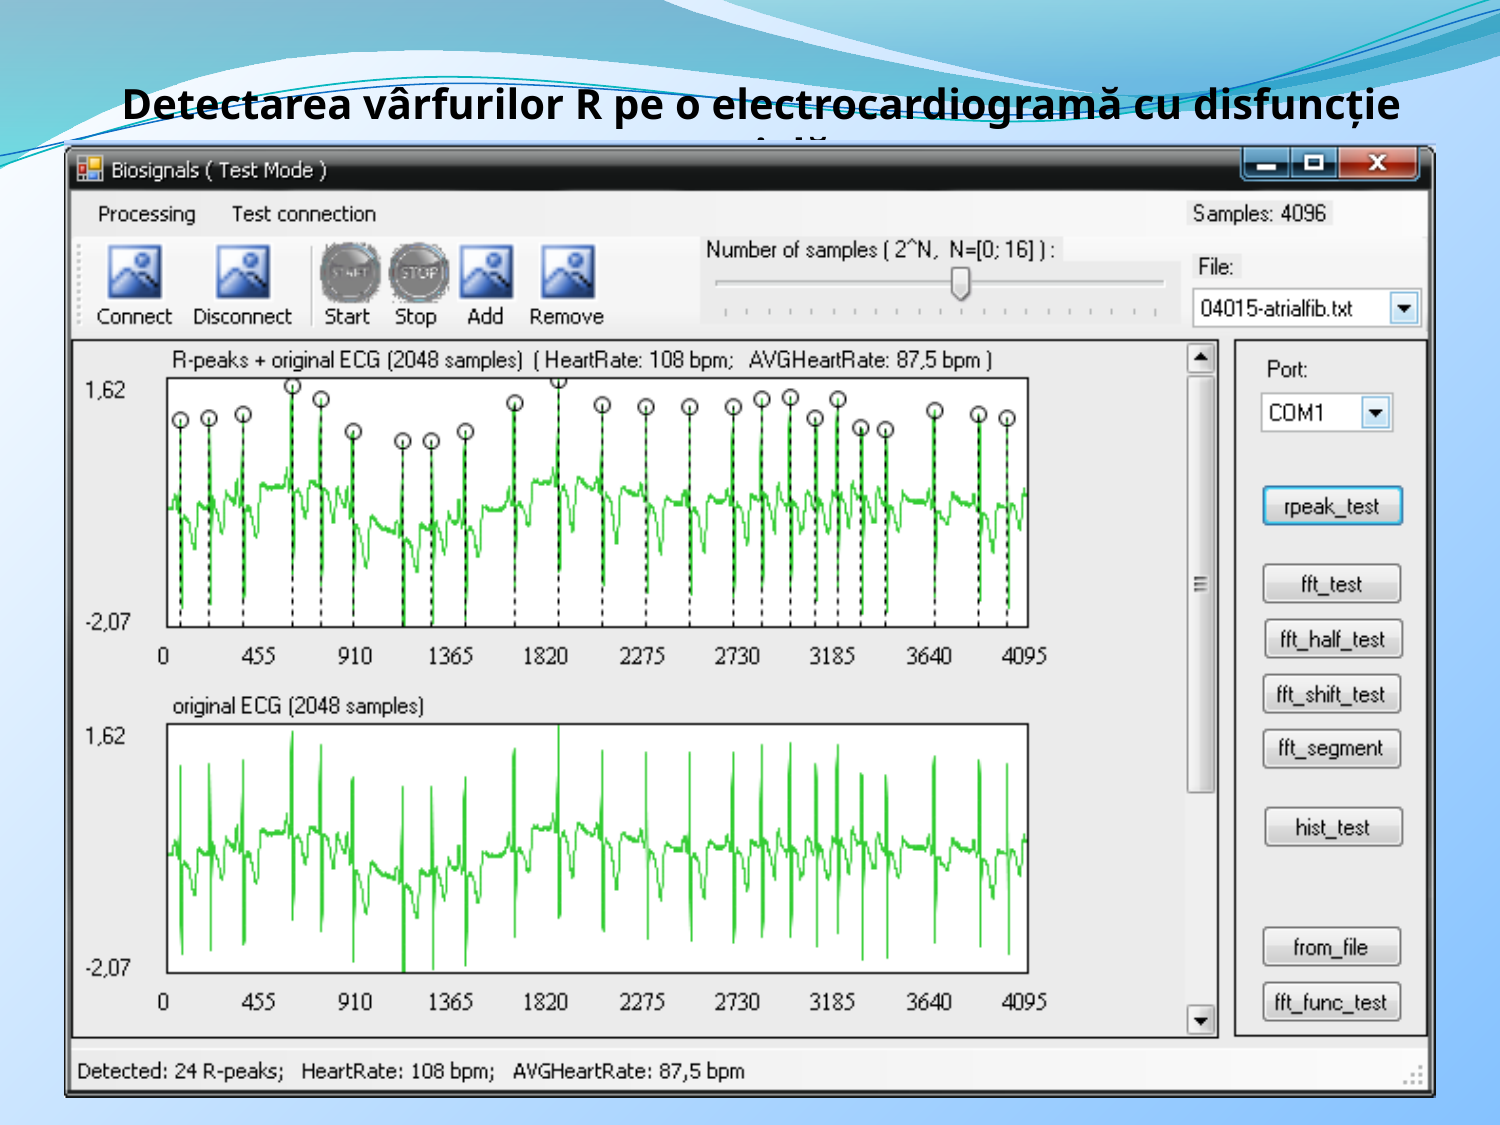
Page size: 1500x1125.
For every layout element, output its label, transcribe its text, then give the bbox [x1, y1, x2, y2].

picture [64, 140, 1436, 1098]
text_box Detectarea vârfurilor R pe o electrocardiogramă cu disfuncţie atrială [46, 70, 1477, 186]
